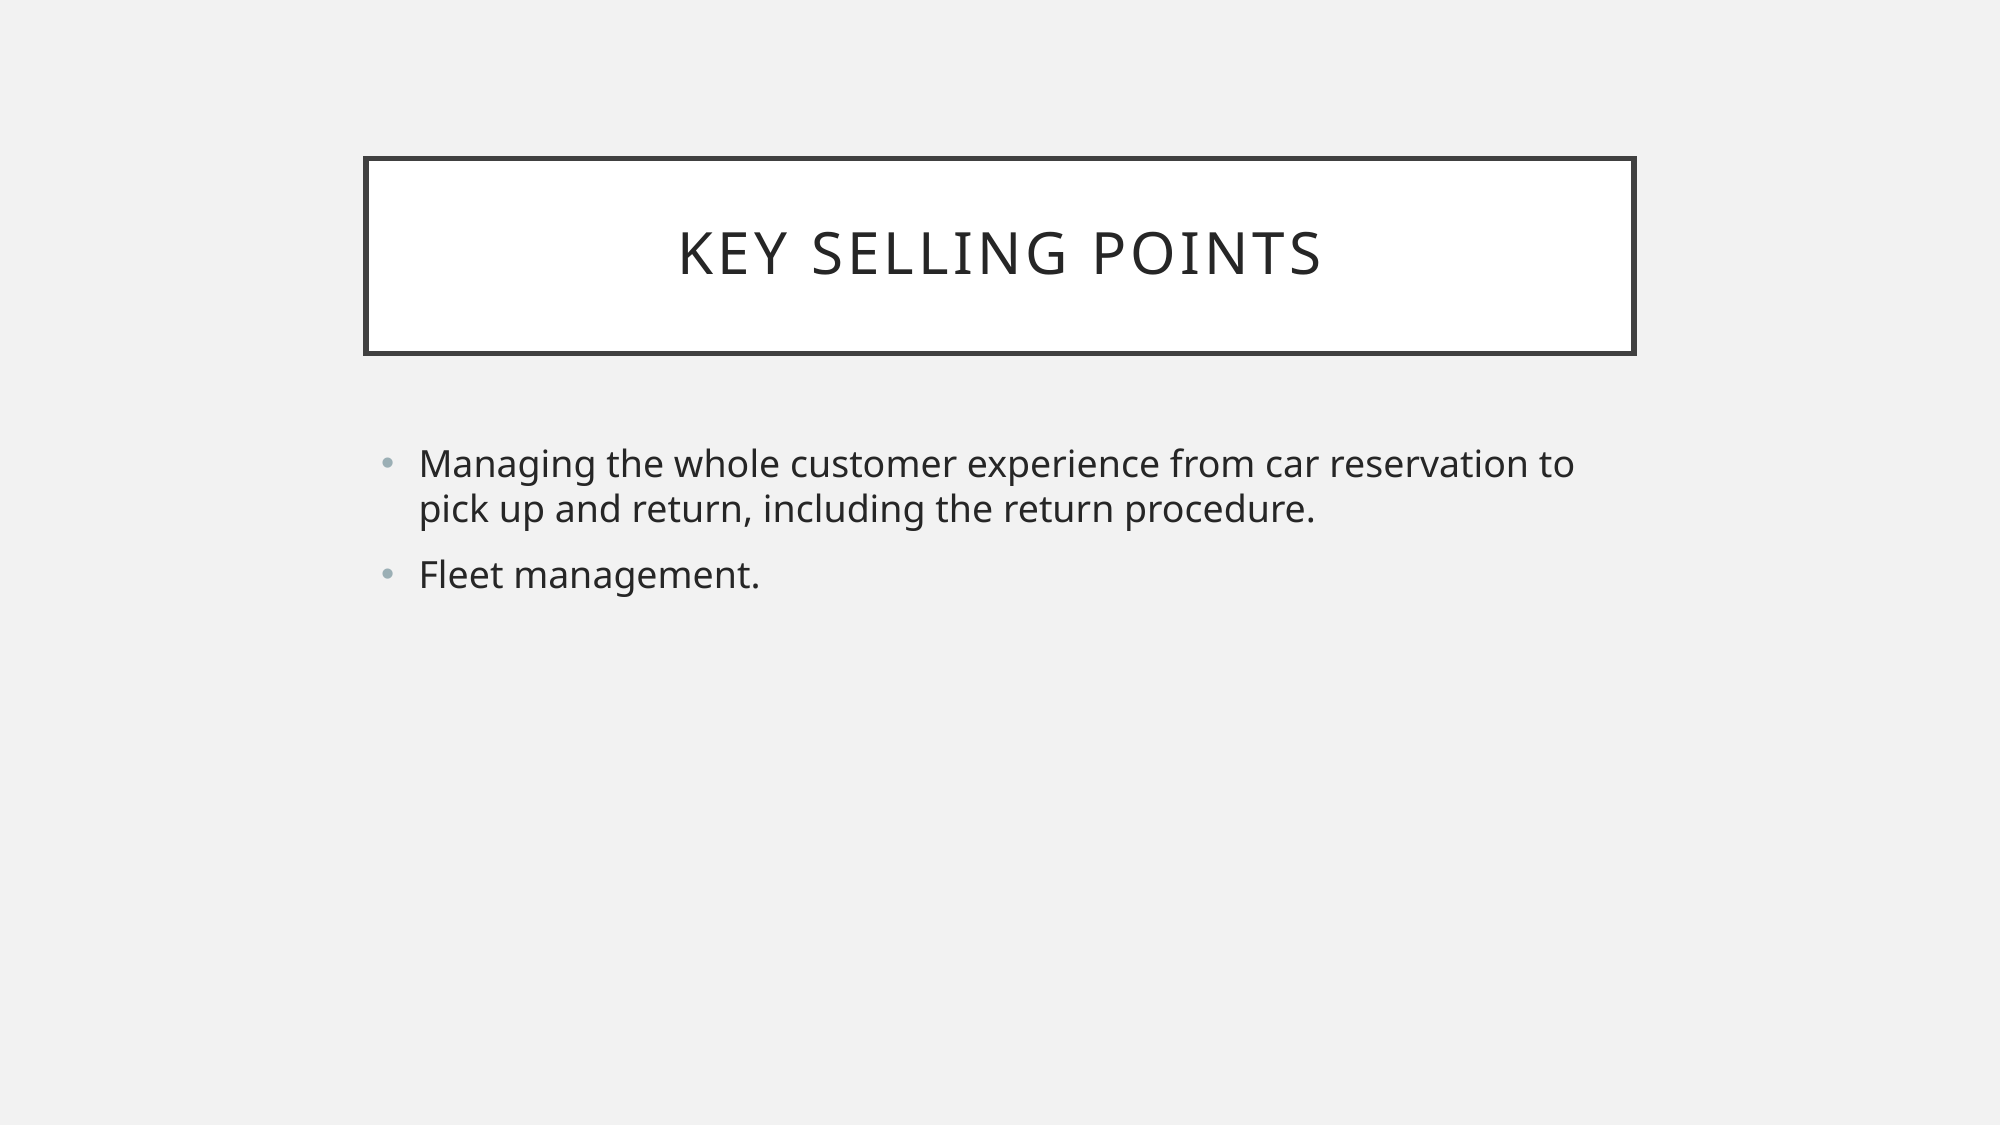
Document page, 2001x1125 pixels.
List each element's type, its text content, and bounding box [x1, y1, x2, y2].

title Key Selling Points [363, 156, 1637, 356]
list Managing the whole customer experience from car reservation to pick up and return, including the return procedure. Fleet management. [366, 432, 1634, 942]
